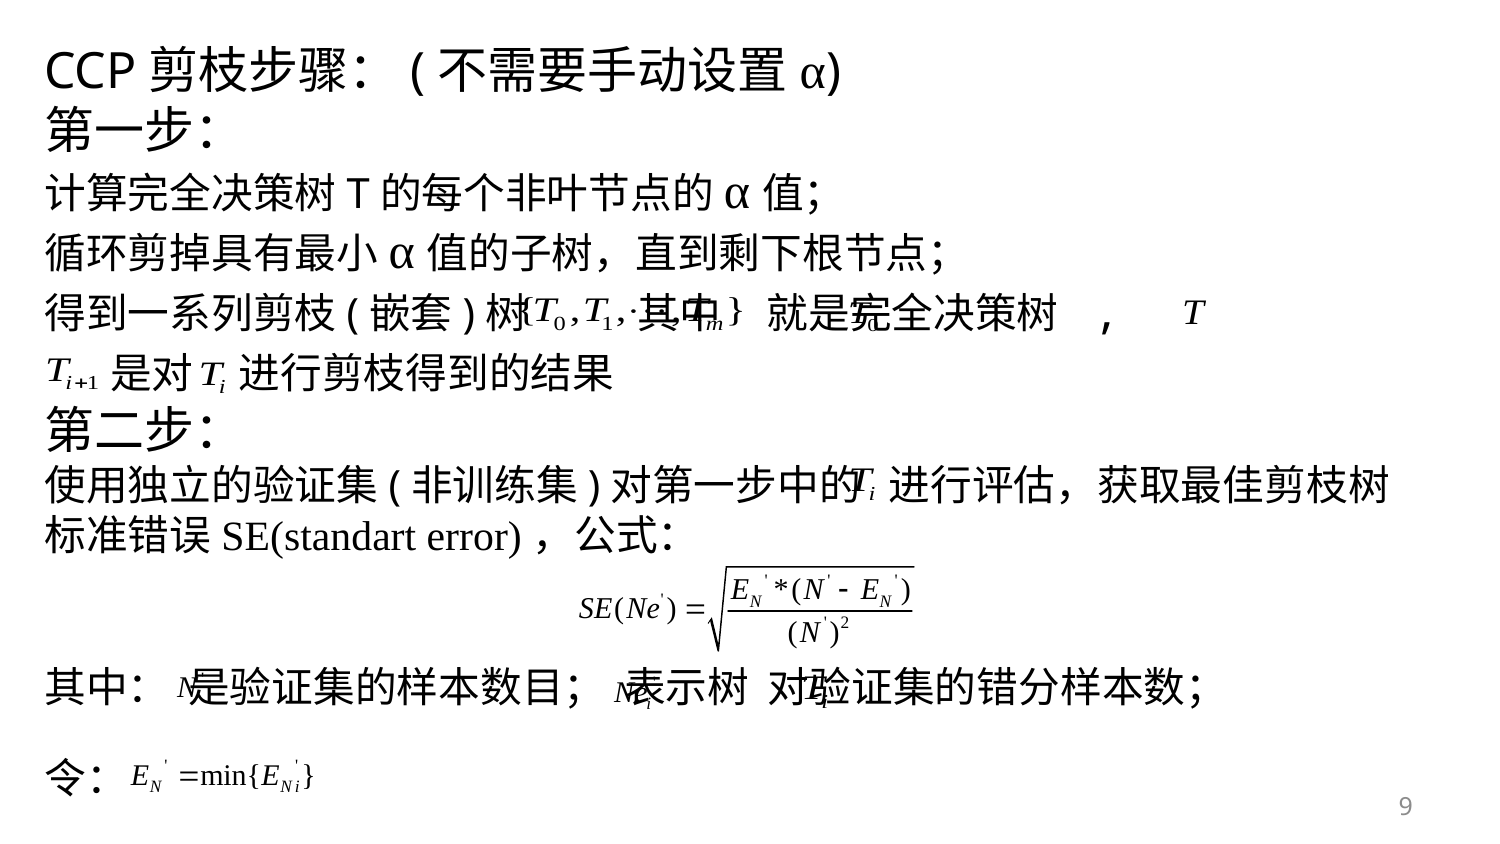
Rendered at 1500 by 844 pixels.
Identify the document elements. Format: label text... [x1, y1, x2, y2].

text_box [608, 669, 661, 718]
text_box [194, 350, 234, 403]
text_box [41, 346, 105, 399]
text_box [513, 287, 750, 340]
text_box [1178, 291, 1215, 331]
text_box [171, 665, 209, 706]
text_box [844, 291, 888, 340]
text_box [797, 665, 837, 718]
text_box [125, 752, 318, 801]
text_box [844, 457, 884, 509]
list CCP剪枝步骤：(不需要手动设置α) 第一步： 计算完全决策树T的每个非叶节点的α值； 循环剪掉具有最小α值的子树，直到剩下根节点； 得到一系列剪枝(嵌套)树 其中 就是完全决策树 , 是对 进行剪枝得到的结果 第二步： 使用独立的验证集(非训练集)对第一步中的 进行评估，获取最佳剪枝树 标准错误SE(standart error)，公式： 其中： 是验证集的样本数目； 表示树 对验证集的错分样本数； 令： [29, 30, 1448, 824]
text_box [573, 560, 920, 657]
